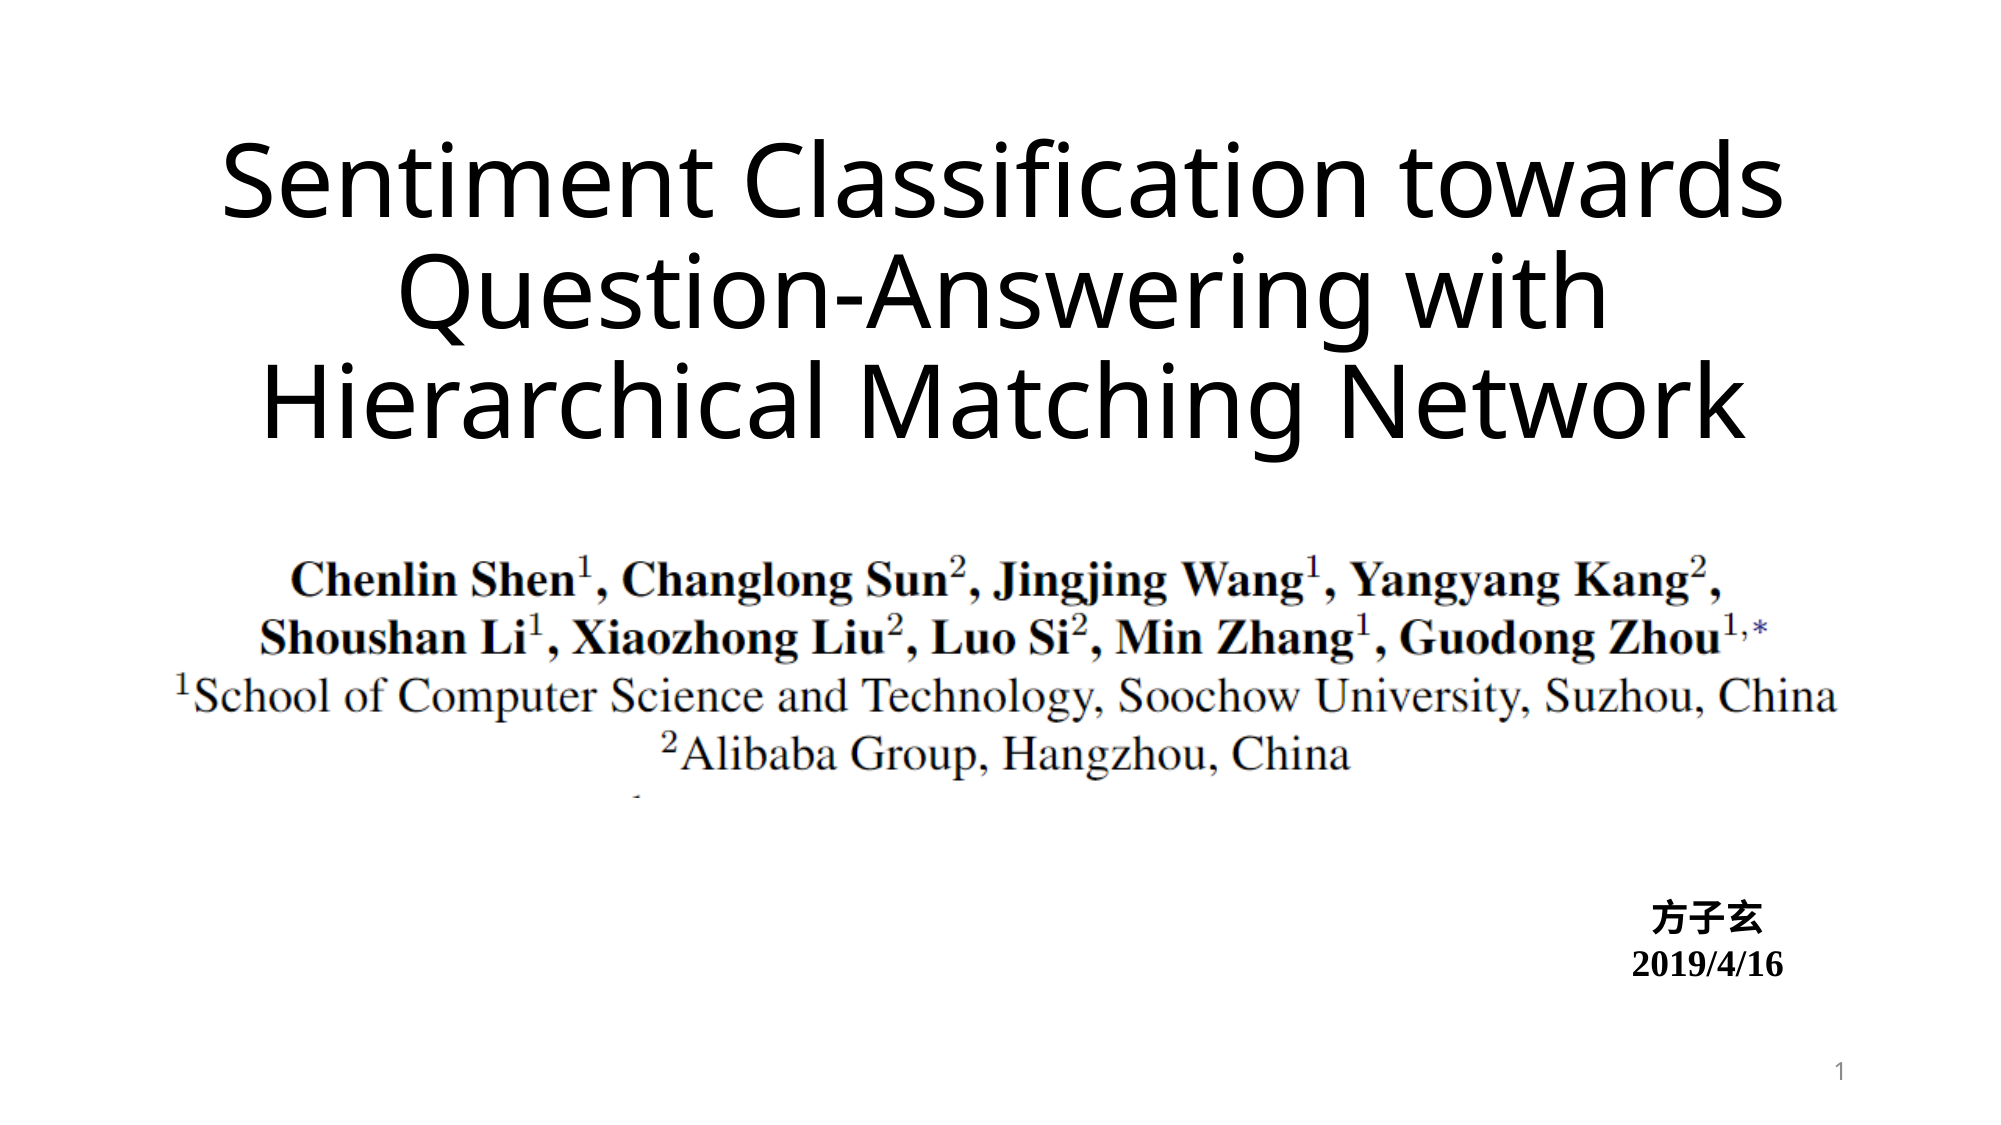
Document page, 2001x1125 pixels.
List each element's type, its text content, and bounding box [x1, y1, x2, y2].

text_box 方子玄 2019/4/16 [1616, 886, 1799, 992]
picture [20, 524, 1942, 798]
text_box Sentiment Classification towards Question-Answering with Hierarchical Matching Network [142, 114, 1865, 524]
slide_number 1 [1412, 1042, 1863, 1103]
